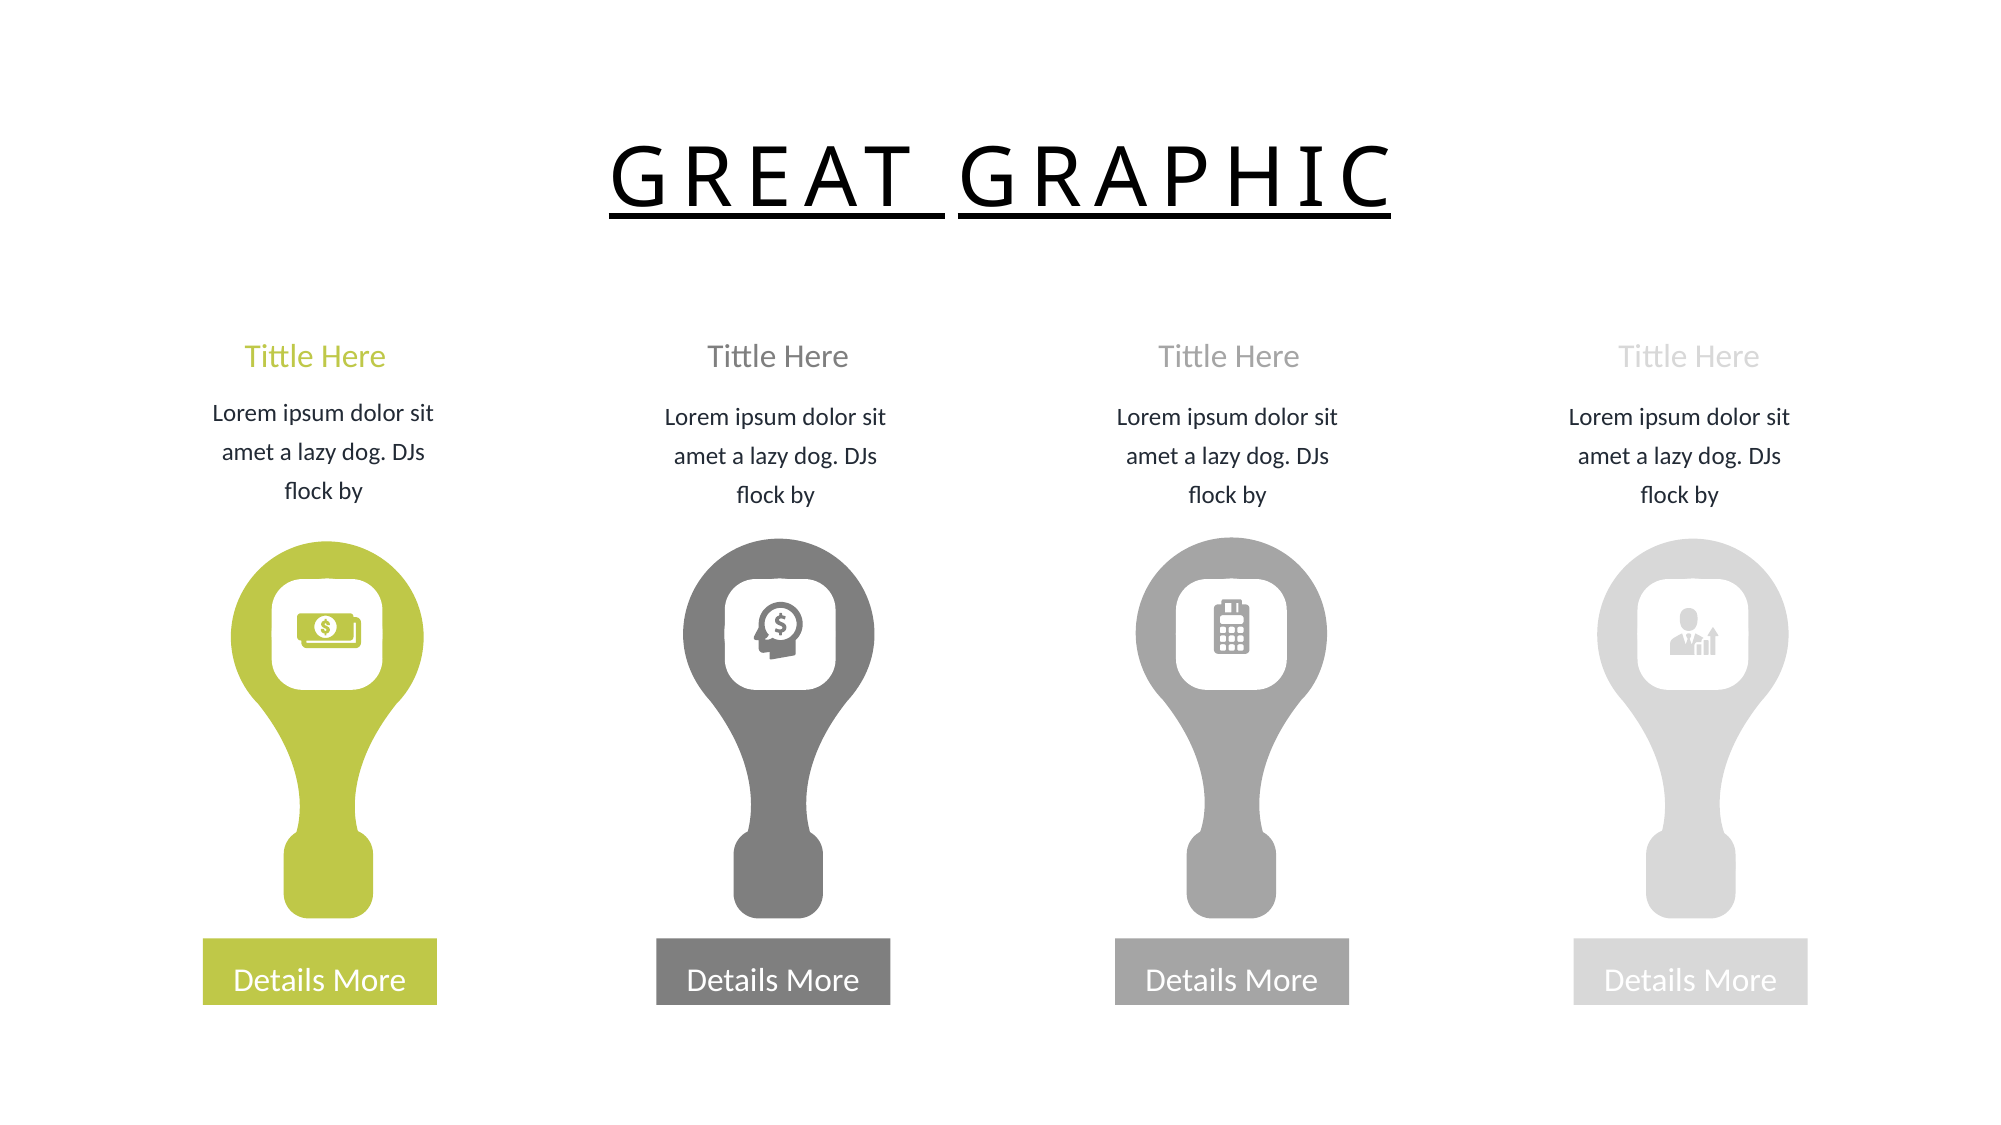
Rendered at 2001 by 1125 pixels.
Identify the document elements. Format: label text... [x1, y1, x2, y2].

text_box Tittle Here [661, 315, 896, 382]
text_box Tittle Here [1572, 315, 1807, 382]
text_box [683, 538, 875, 830]
text_box [1645, 827, 1737, 920]
text_box [1597, 538, 1789, 831]
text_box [1669, 608, 1719, 655]
text_box Tittle Here [1112, 315, 1347, 382]
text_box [753, 601, 803, 660]
text_box Lorem ipsum dolor sit amet a lazy dog. DJs flock by [181, 379, 466, 512]
text_box Tittle Here [198, 315, 433, 382]
text_box GREAT GRAPHIC [593, 115, 1406, 231]
text_box [1135, 537, 1328, 830]
text_box [270, 578, 384, 691]
text_box Details More [1115, 938, 1350, 1005]
text_box Lorem ipsum dolor sit amet a lazy dog. DJs flock by [1538, 384, 1822, 516]
text_box [1174, 578, 1288, 691]
text_box Details More [656, 938, 891, 1005]
text_box Lorem ipsum dolor sit amet a lazy dog. DJs flock by [633, 384, 918, 516]
text_box [282, 827, 375, 920]
text_box [1185, 827, 1278, 920]
text_box Details More [202, 938, 437, 1005]
text_box Details More [1573, 938, 1808, 1005]
text_box [1213, 599, 1250, 654]
text_box [723, 578, 837, 691]
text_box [297, 613, 361, 649]
text_box Lorem ipsum dolor sit amet a lazy dog. DJs flock by [1085, 383, 1370, 516]
text_box [732, 827, 824, 920]
text_box [230, 541, 424, 830]
text_box [1636, 578, 1750, 691]
